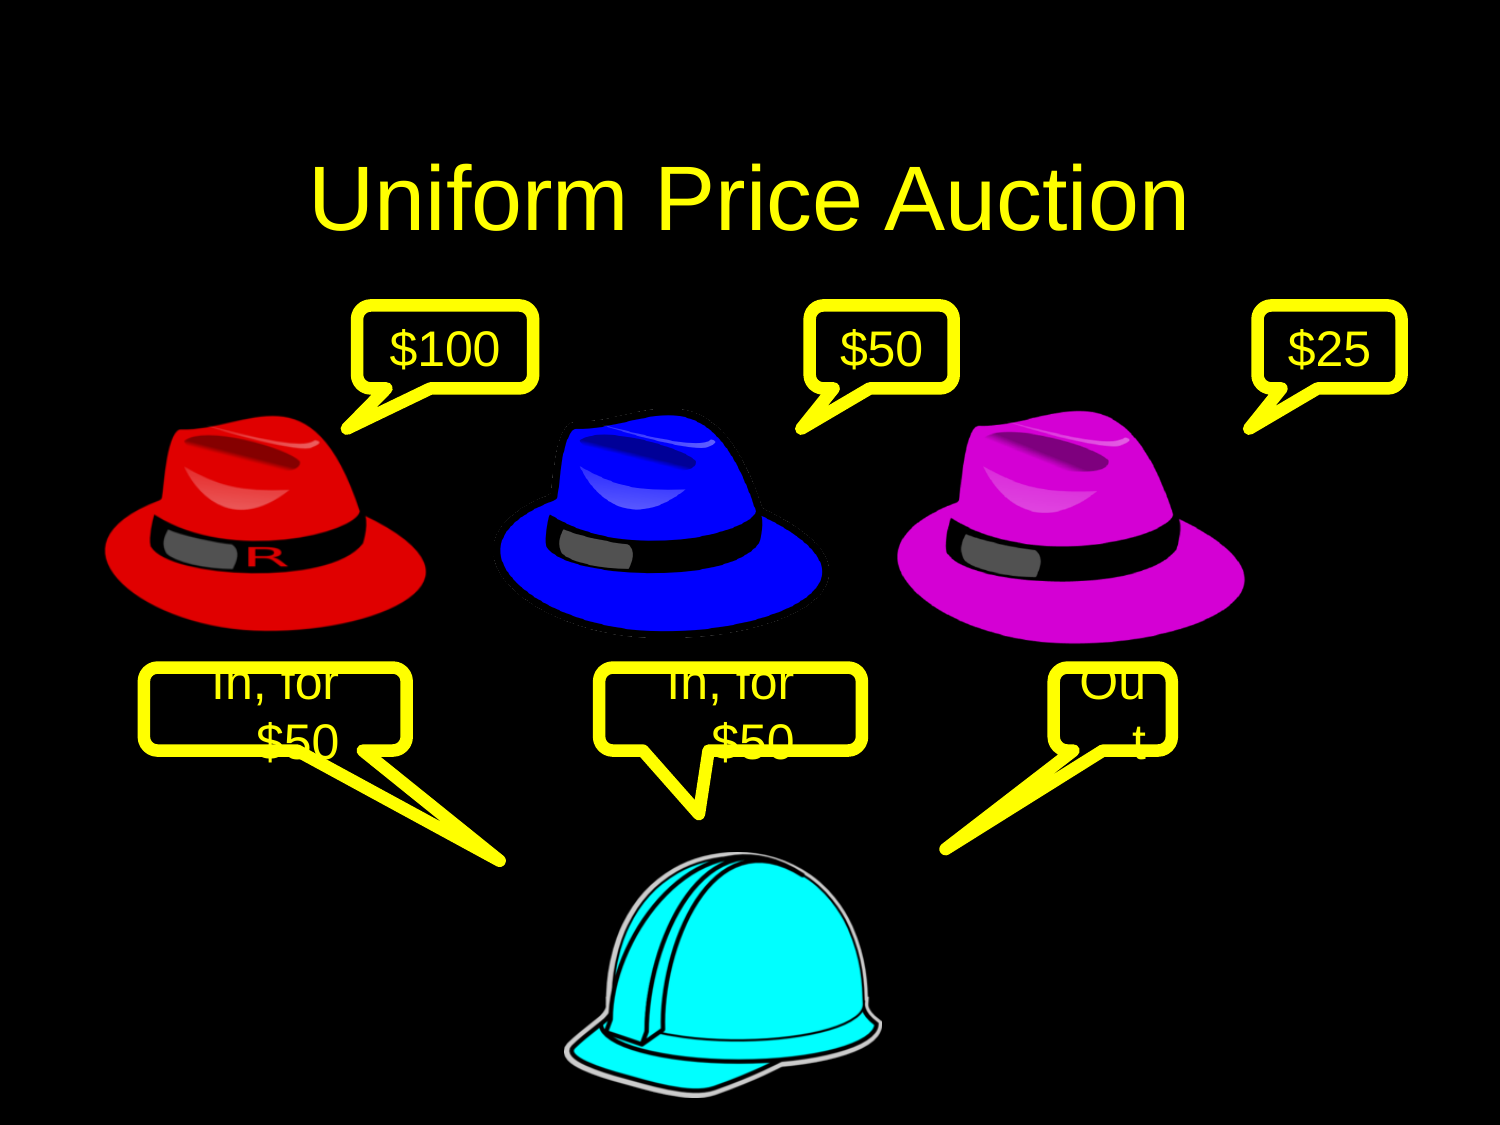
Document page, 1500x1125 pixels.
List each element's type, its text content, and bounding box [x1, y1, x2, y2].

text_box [98, 402, 1252, 651]
text_box In, for $50 [143, 667, 500, 861]
picture [563, 852, 882, 1098]
text_box $25 [1255, 305, 1402, 426]
text_box Out [945, 667, 1172, 850]
title Uniform Price Auction [112, 99, 1388, 288]
text_box $100 [357, 305, 534, 401]
text_box In, for $50 [599, 667, 862, 815]
text_box $50 [809, 305, 954, 401]
